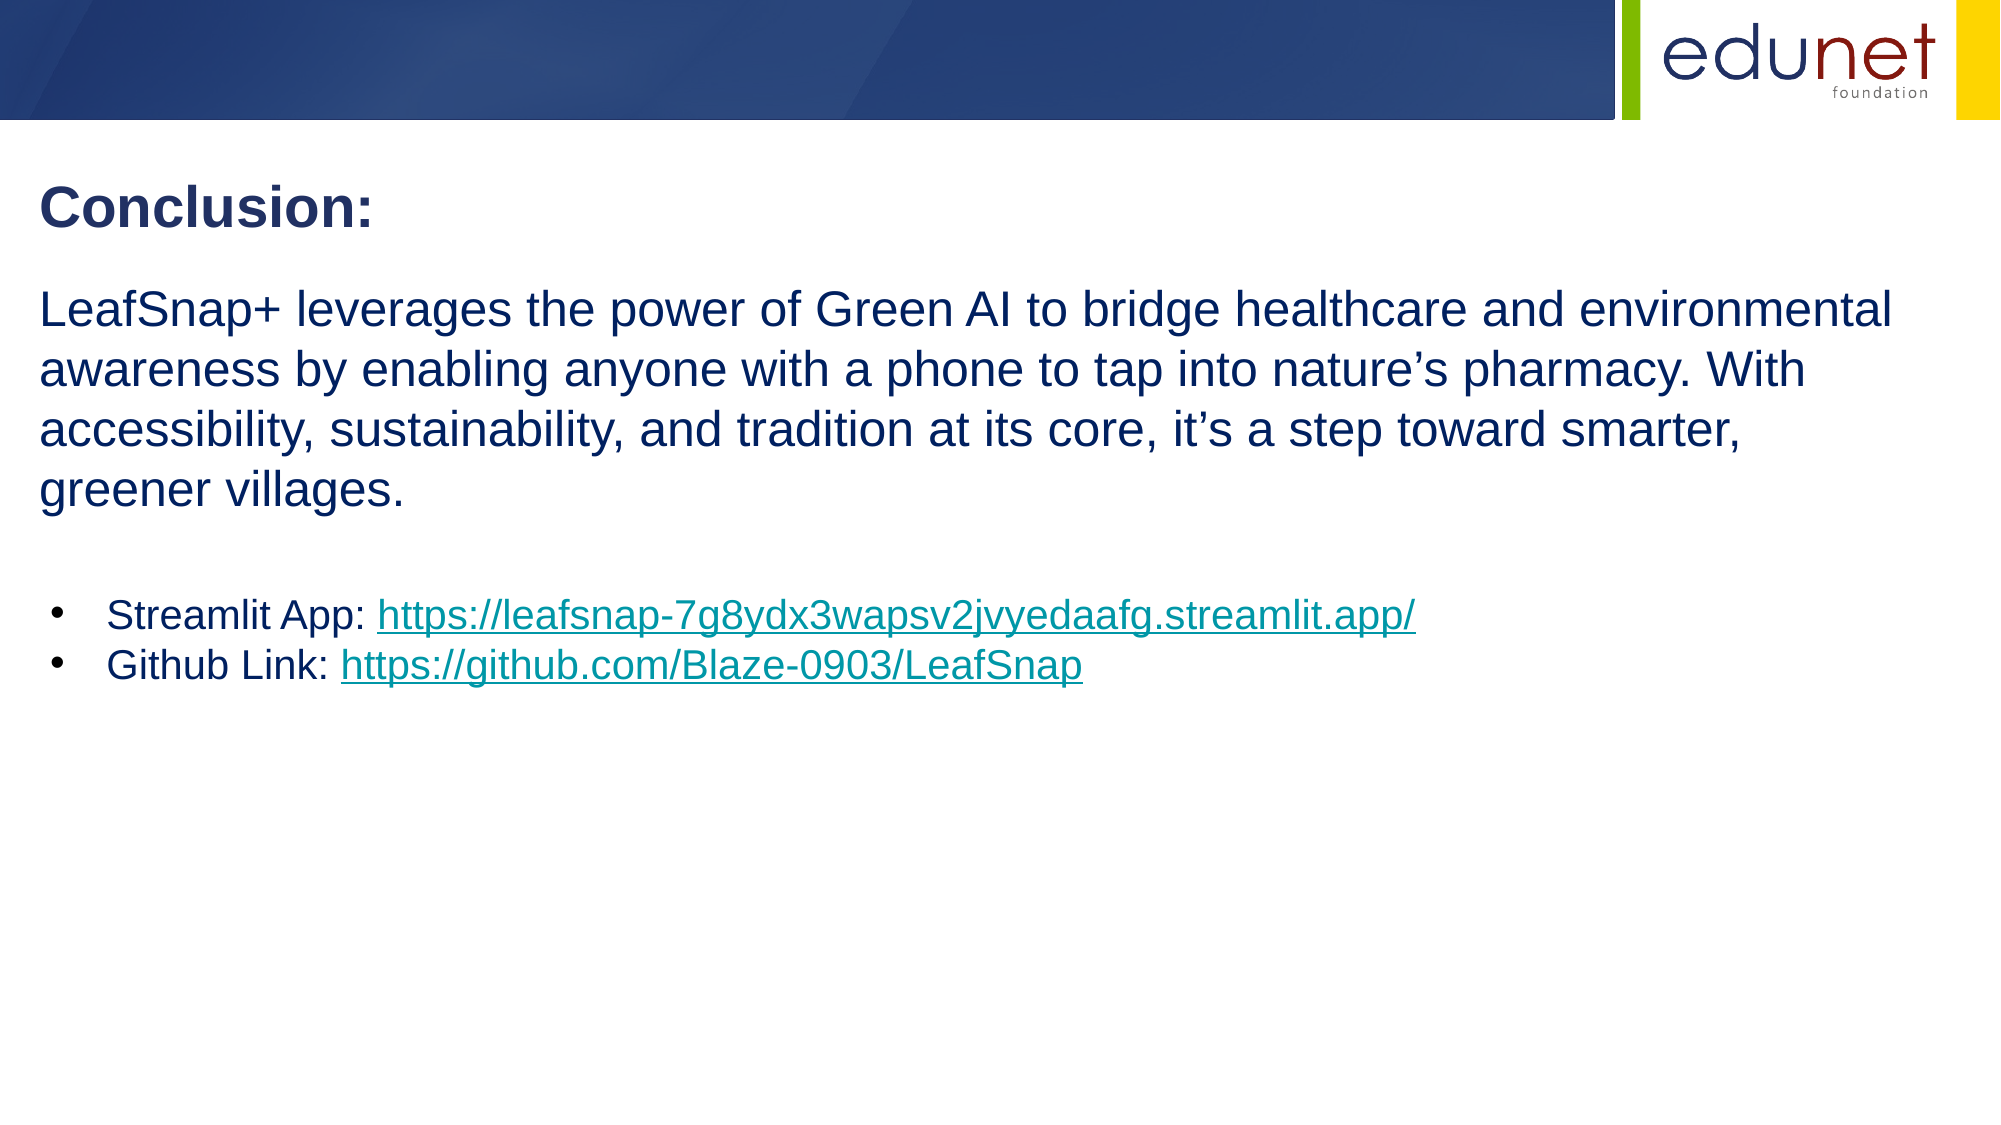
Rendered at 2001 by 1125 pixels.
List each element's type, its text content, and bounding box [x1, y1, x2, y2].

text_box LeafSnap+ leverages the power of Green AI to bridge healthcare and environmental awareness by enabling anyone with a phone to tap into nature’s pharmacy. With accessibility, sustainability, and tradition at its core, it’s a step toward smarter, greener villages. [24, 268, 1919, 524]
text_box Conclusion: [24, 162, 1026, 247]
text_box Streamlit App: https://leafsnap-7g8ydx3wapsv2jvyedaafg.streamlit.app/ Github Link: https://github.com/Blaze-0903/LeafSnap [35, 580, 1930, 742]
picture [1652, 12, 1948, 108]
